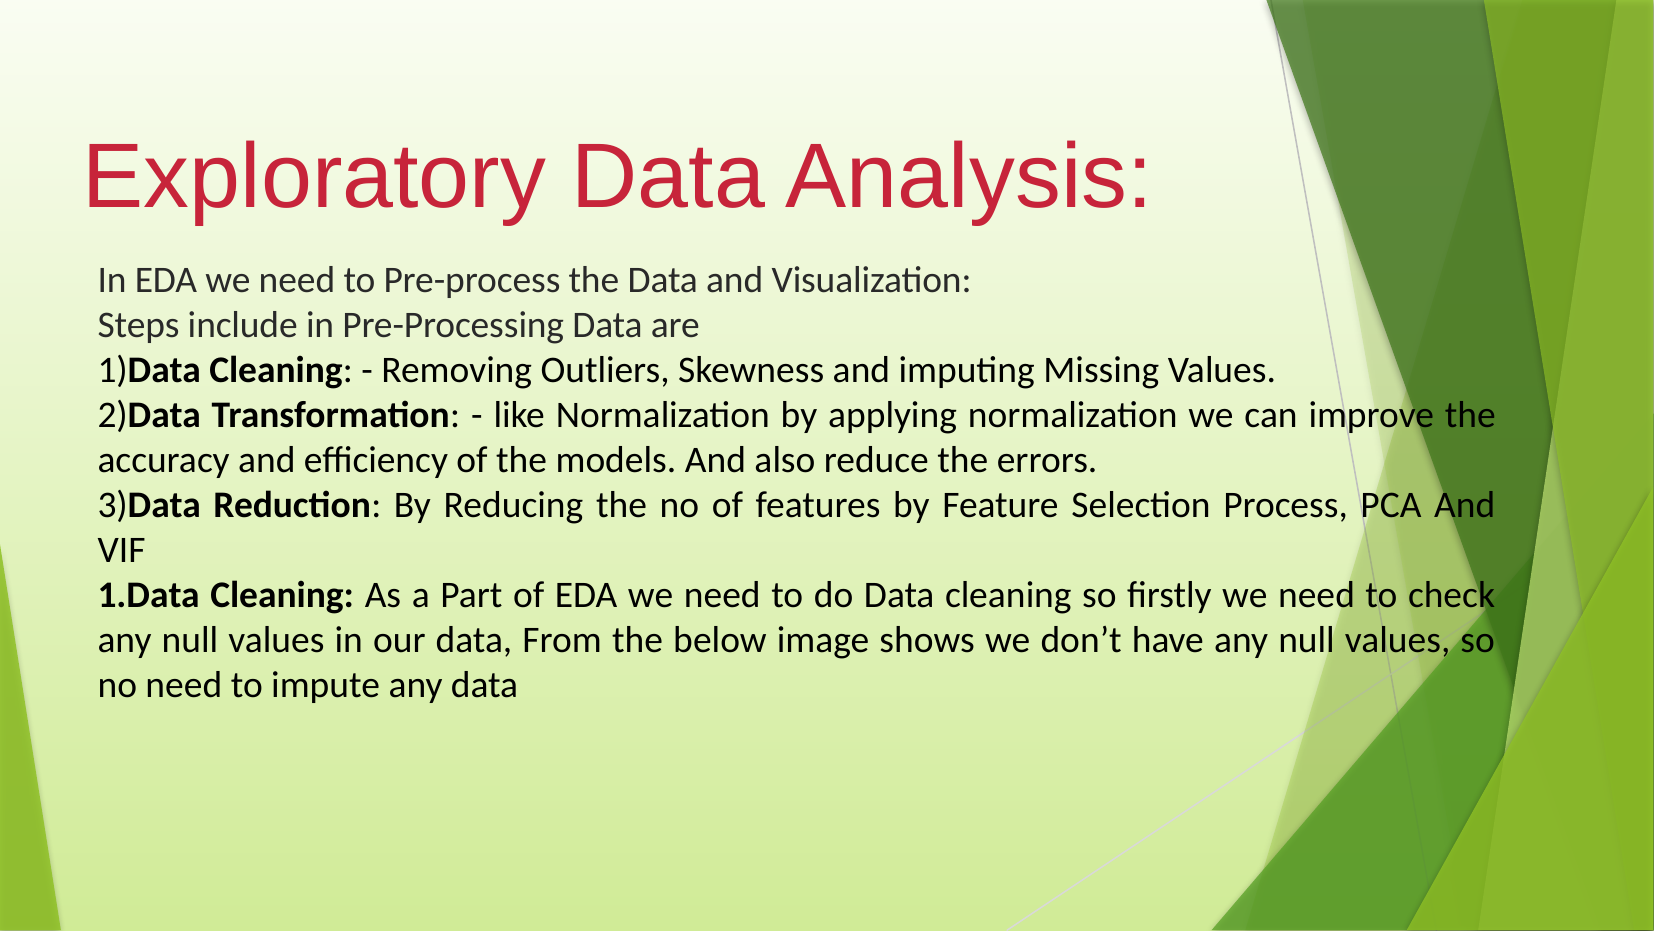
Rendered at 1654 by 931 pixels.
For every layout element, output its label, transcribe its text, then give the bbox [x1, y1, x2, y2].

text_box [82, 271, 1571, 857]
text_box In EDA we need to Pre-process the Data and Visualization: Steps include in Pre-Processing Data are 1)Data Cleaning: - Removing Outliers, Skewness and imputing Missing Values. 2)Data Transformation: - like Normalization by applying normalization we can improve the accuracy and efficiency of the models. And also reduce the errors. 3)Data Reduction: By Reducing the no of features by Feature Selection Process, PCA And VIF 1.Data Cleaning: As a Part of EDA we need to do Data cleaning so firstly we need to check any null values in our data, From the below image shows we don’t have any null values, so no need to impute any data [82, 247, 1512, 713]
text_box Exploratory Data Analysis: [82, 92, 1571, 248]
